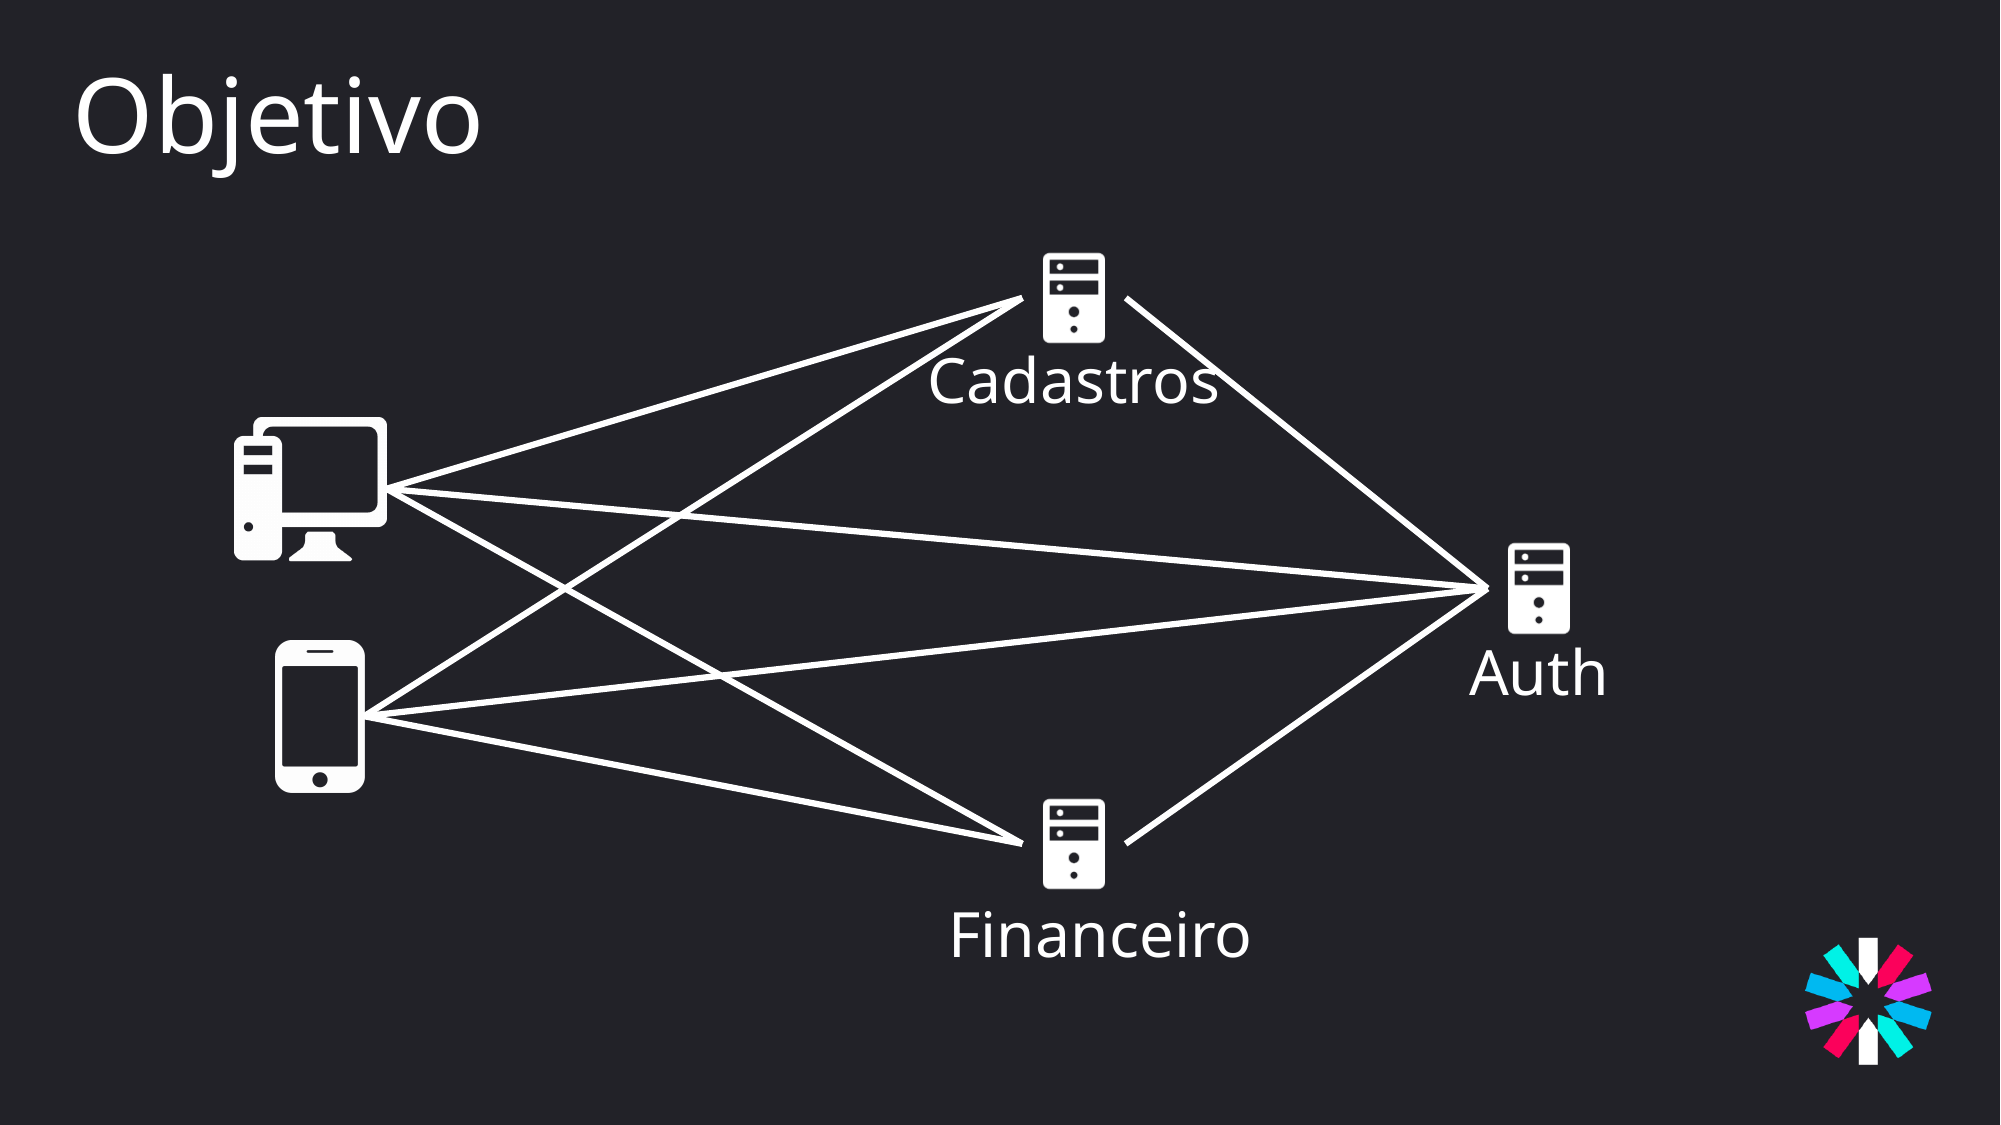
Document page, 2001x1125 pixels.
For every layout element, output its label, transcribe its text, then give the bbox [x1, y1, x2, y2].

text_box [1125, 297, 1488, 488]
text_box Auth [1488, 641, 1725, 713]
text_box Financeiro [915, 904, 1286, 975]
picture [1022, 245, 1126, 350]
text_box Objetivo [72, 63, 1927, 254]
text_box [386, 488, 1488, 589]
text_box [364, 717, 1023, 845]
picture [1022, 791, 1126, 896]
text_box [364, 588, 1488, 717]
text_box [364, 297, 1023, 588]
picture [1488, 536, 1592, 641]
picture [275, 639, 364, 793]
picture [1780, 913, 1958, 1091]
text_box Cadastros [1023, 350, 1125, 420]
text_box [1125, 717, 1488, 845]
picture [234, 412, 364, 566]
